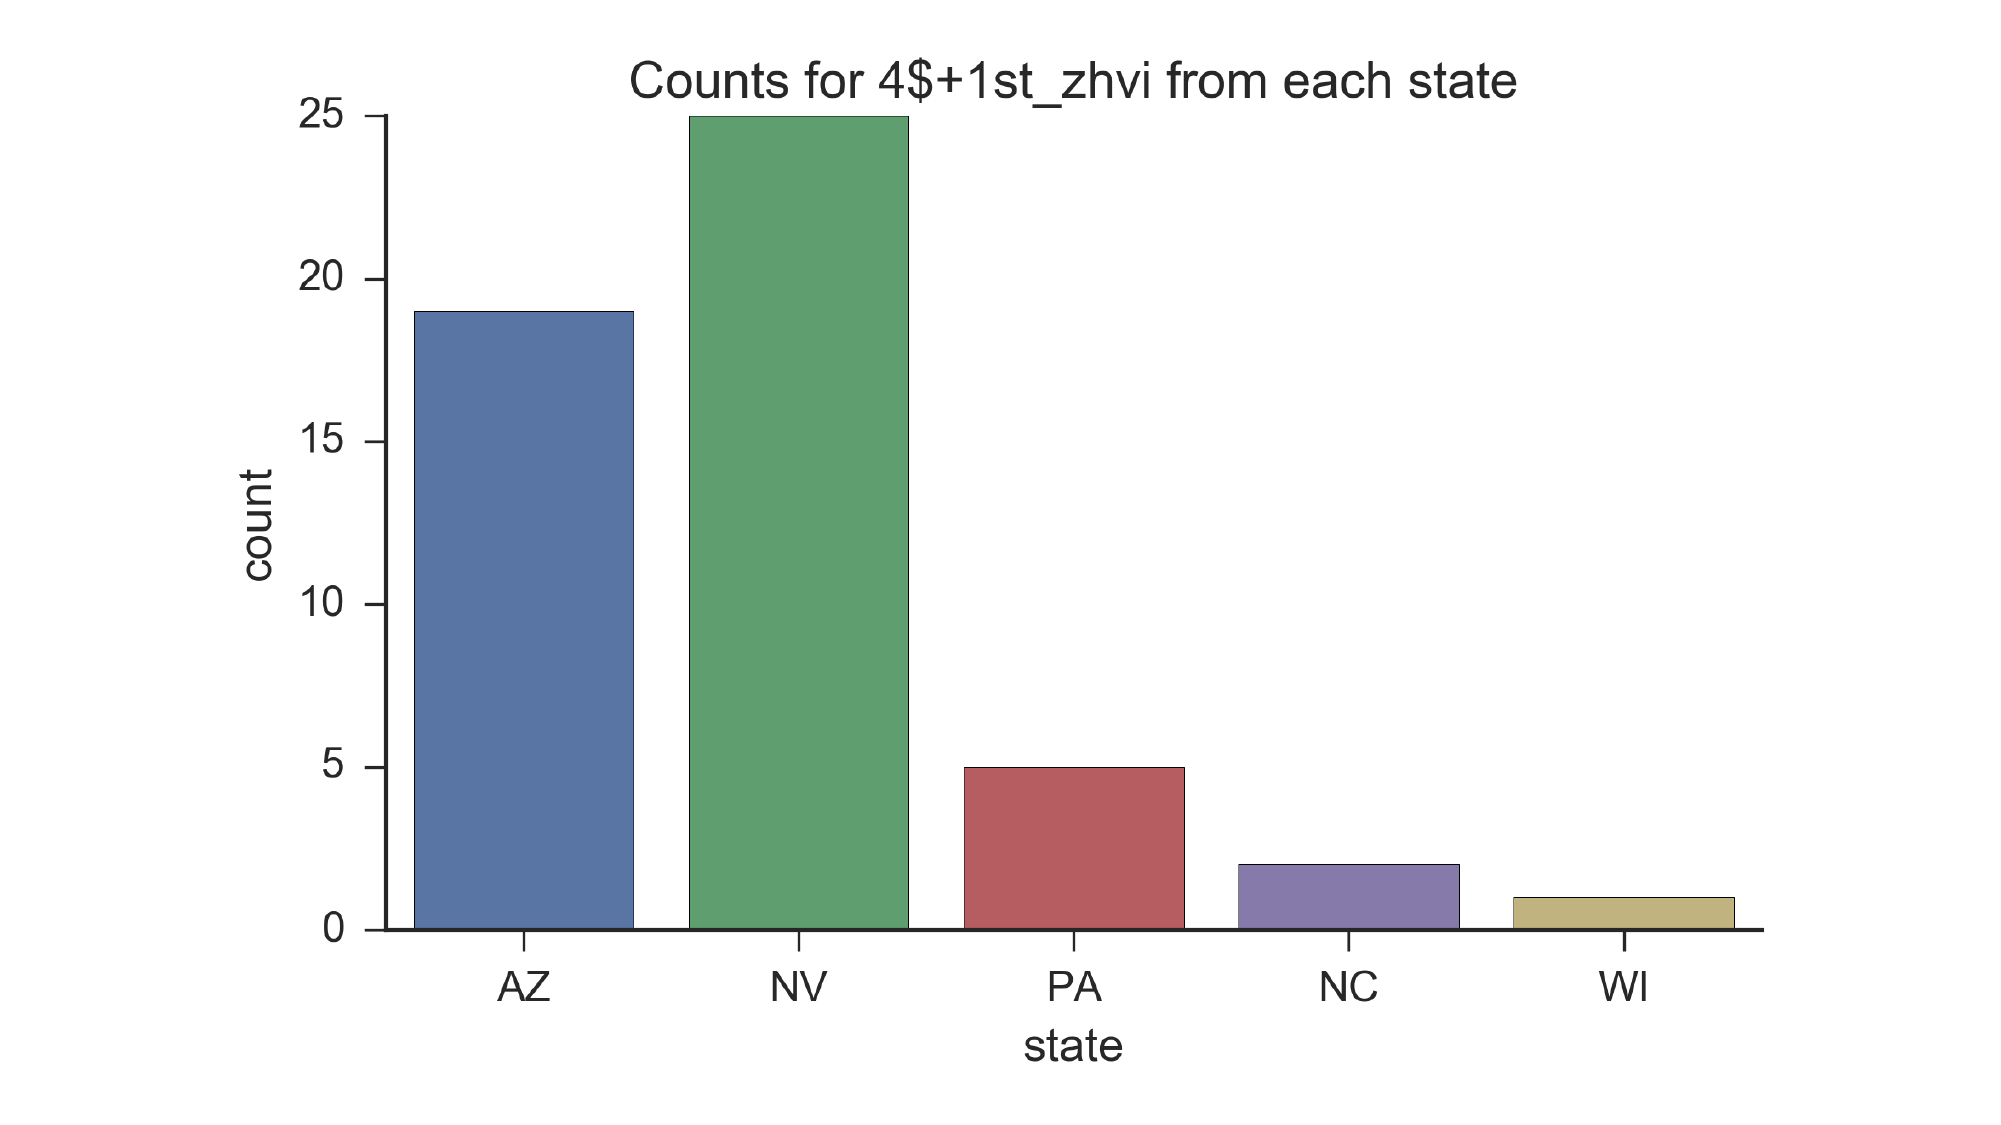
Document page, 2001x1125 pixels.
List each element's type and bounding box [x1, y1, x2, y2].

picture [182, 2, 1816, 1125]
